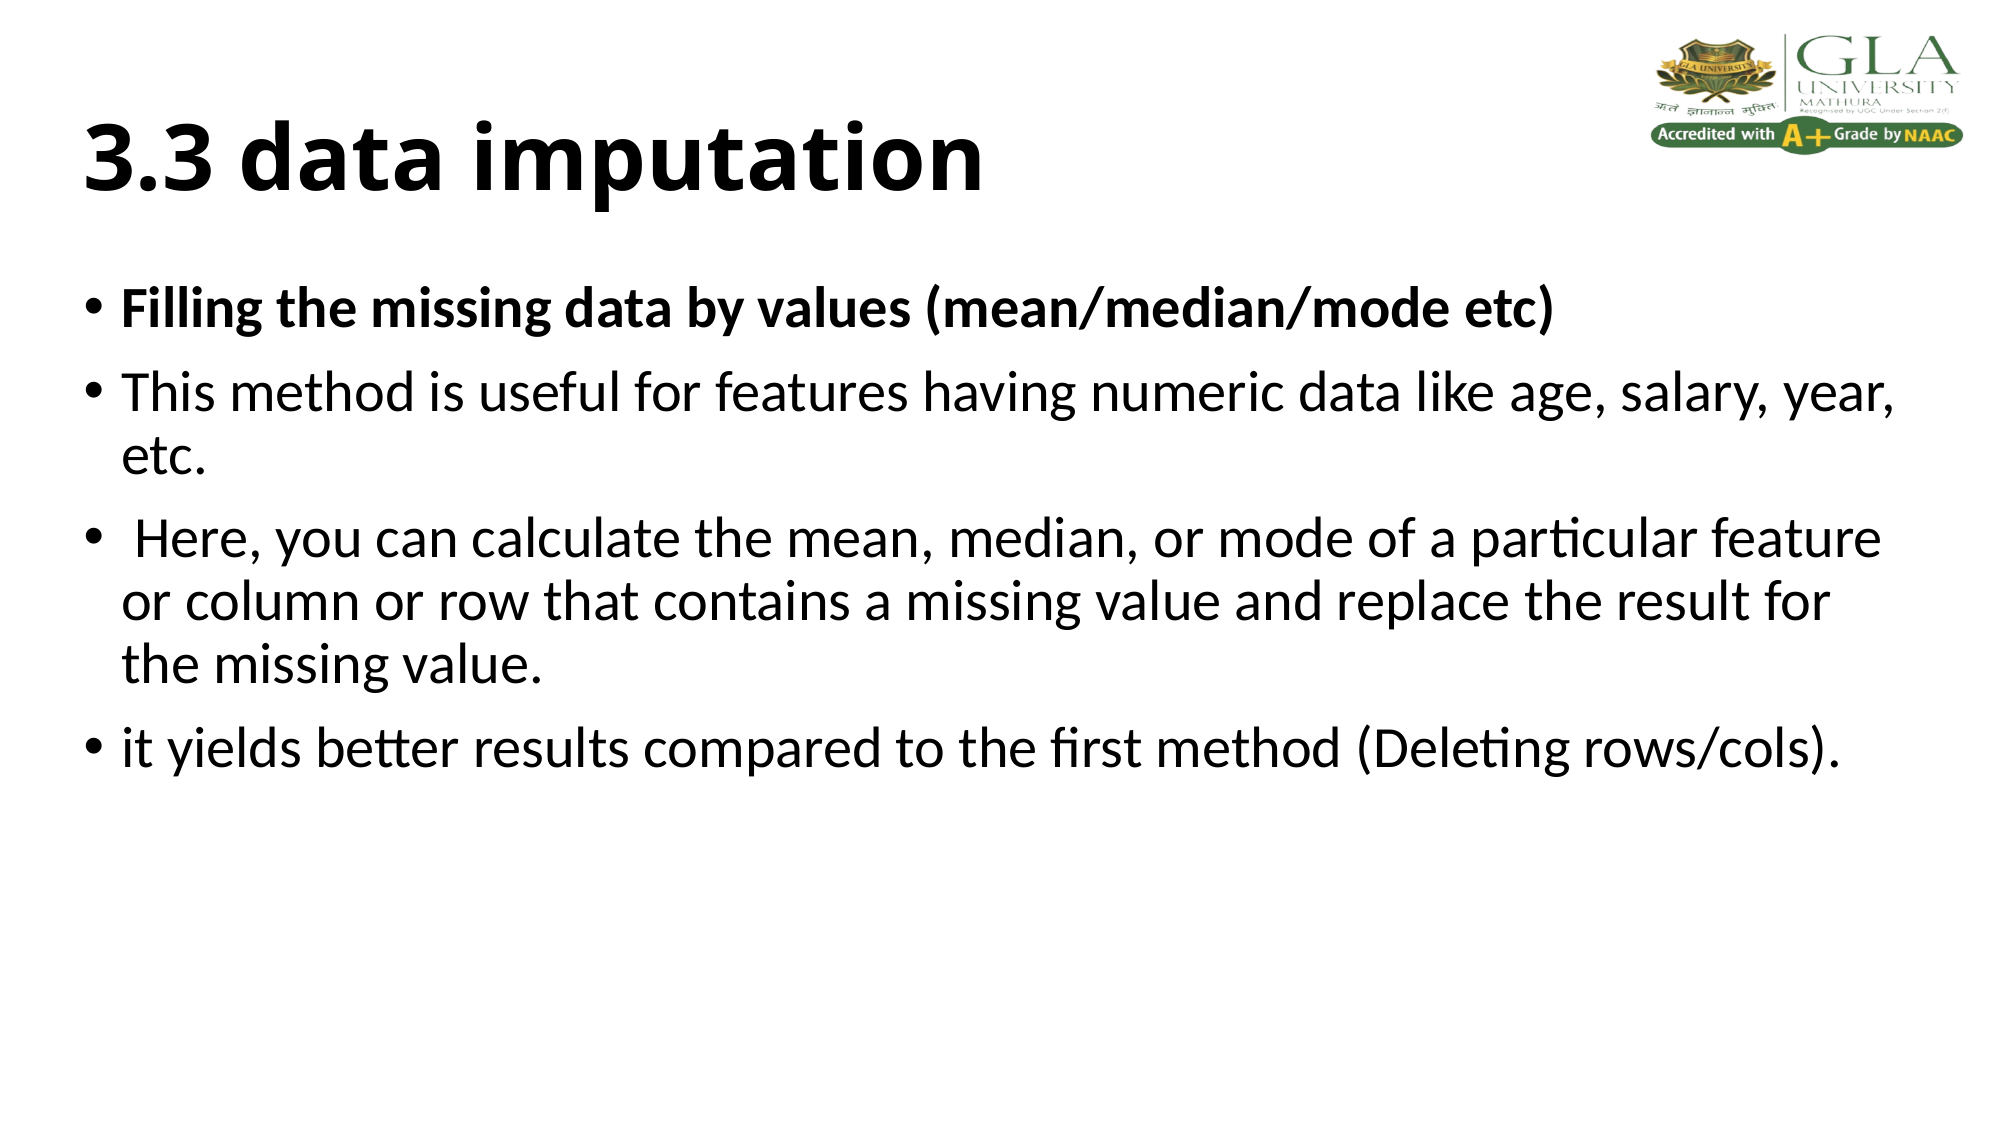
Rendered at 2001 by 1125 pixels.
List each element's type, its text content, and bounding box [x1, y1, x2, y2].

list Filling the missing data by values (mean/median/mode etc) This method is useful for features having numeric data like age, salary, year, etc. Here, you can calculate the mean, median, or mode of a particular feature or column or row that contains a missing value and replace the result for the missing value. it yields better results compared to the first method (Deleting rows/cols). [68, 269, 1916, 984]
picture [1635, 0, 1983, 162]
title 3.3 data imputation [68, 52, 1599, 269]
